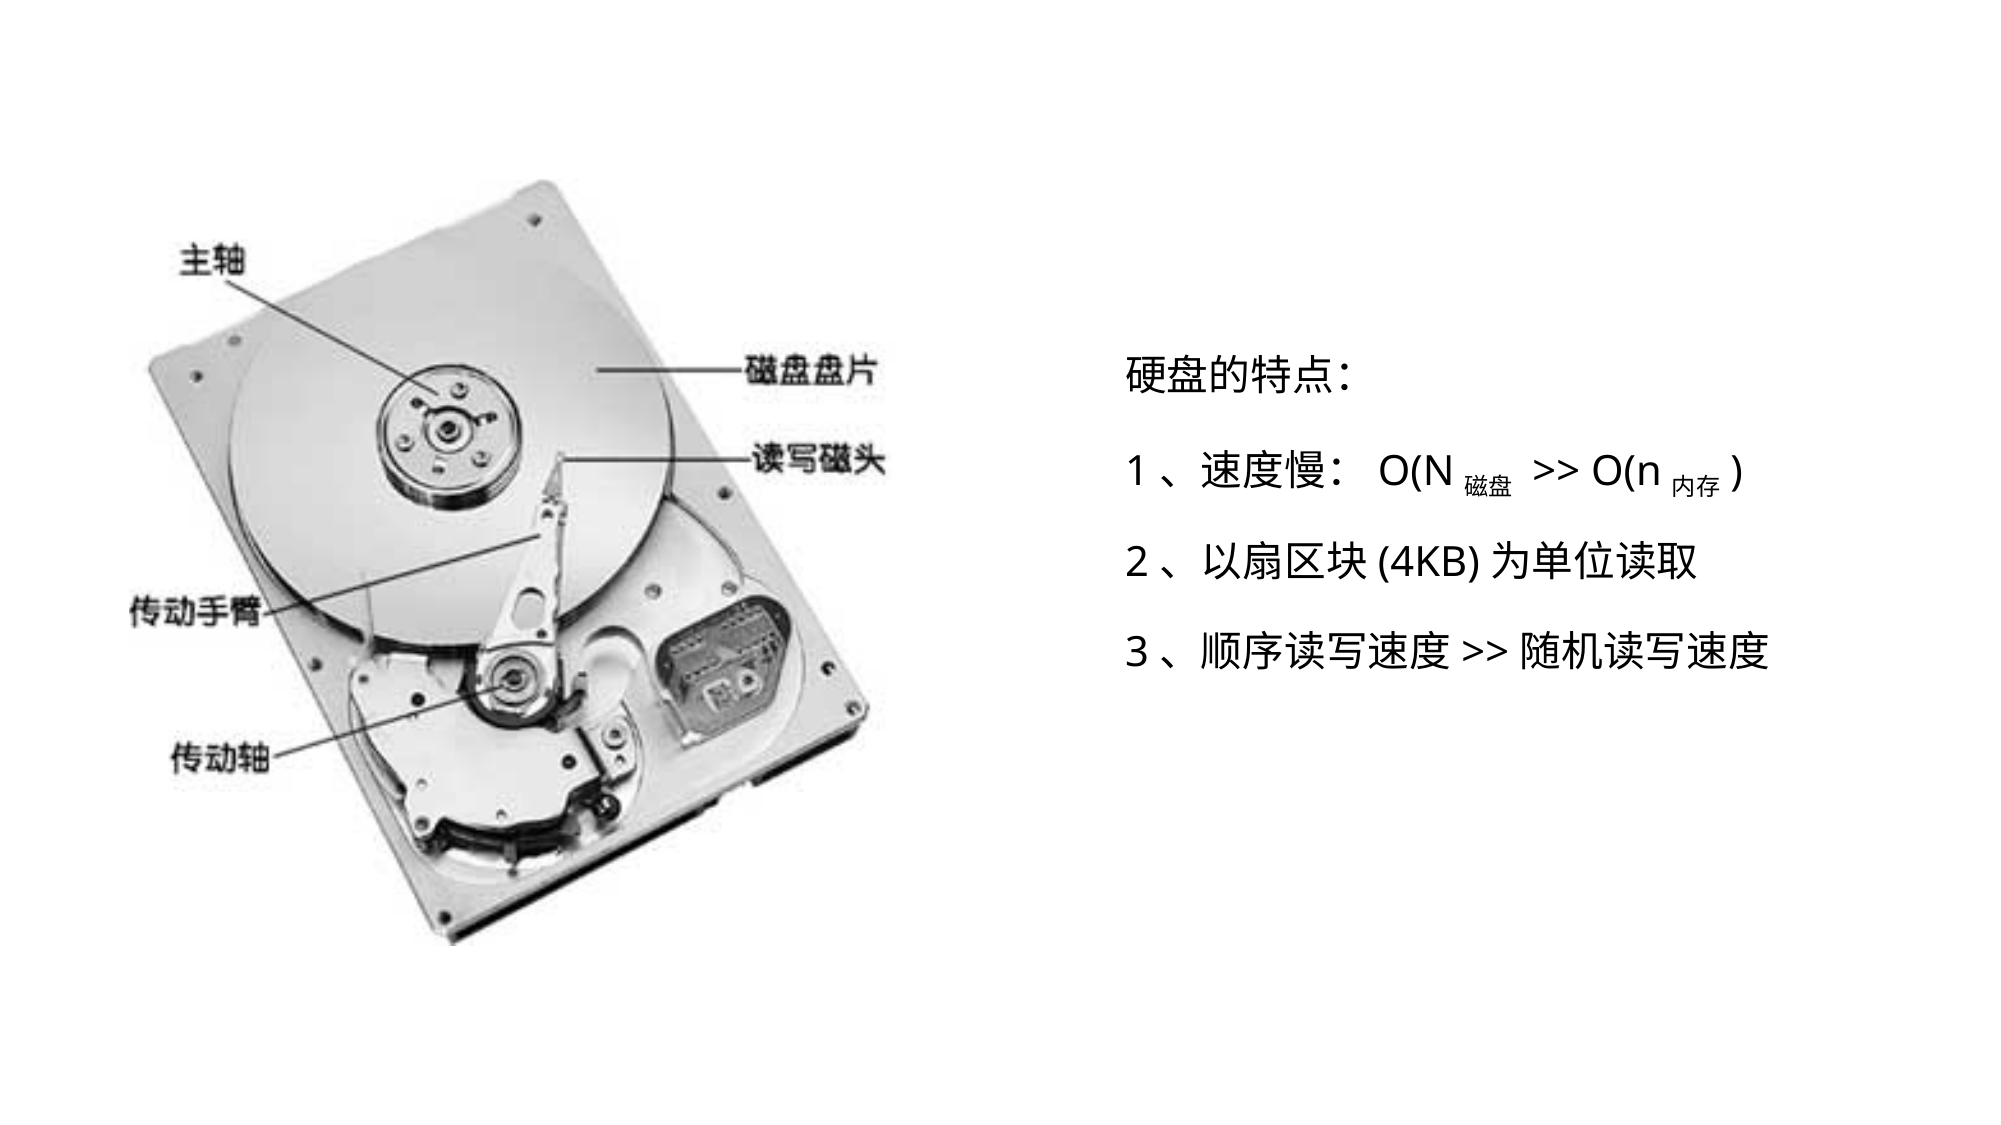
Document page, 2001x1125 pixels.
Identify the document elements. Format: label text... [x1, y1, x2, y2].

picture [129, 179, 896, 946]
title 硬盘的特点： 1、速度慢：O(N磁盘 >> O(n内存) 2、以扇区块(4KB)为单位读取 3、顺序读写速度>>随机读写速度 [1110, 153, 1971, 972]
